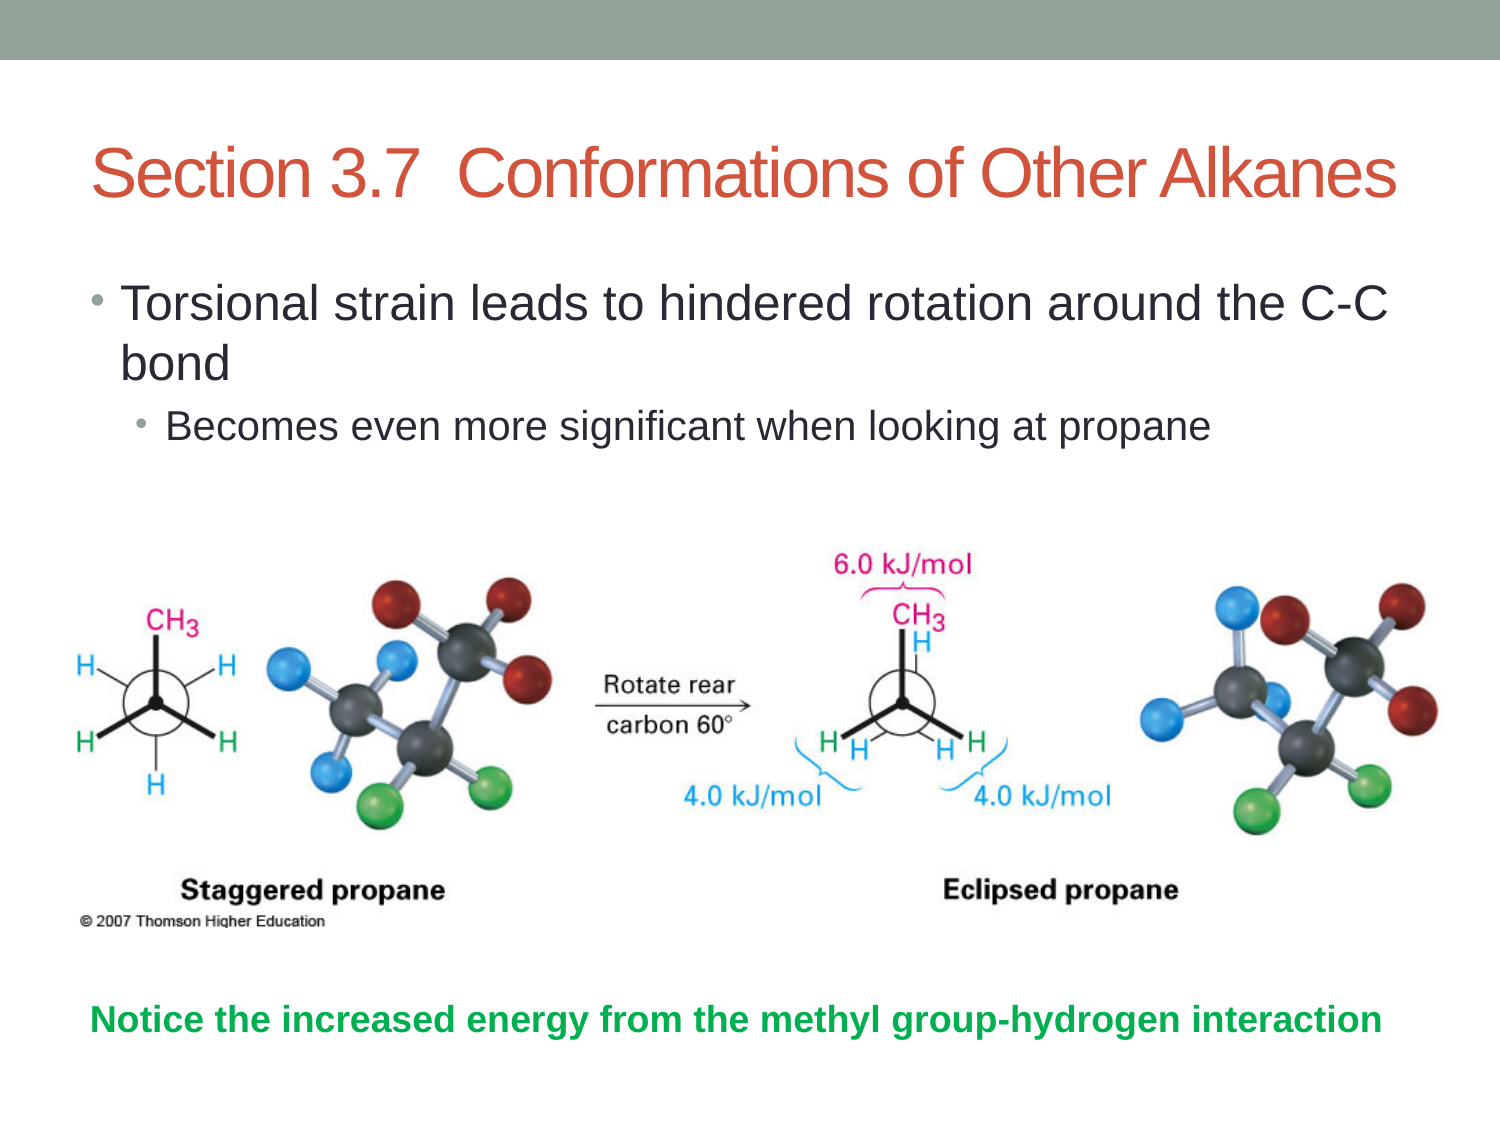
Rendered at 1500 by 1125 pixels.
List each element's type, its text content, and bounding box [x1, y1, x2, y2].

title Section 3.7 Conformations of Other Alkanes [75, 87, 1425, 250]
text_box Notice the increased energy from the methyl group-hydrogen interaction [74, 987, 1430, 1048]
list Torsional strain leads to hindered rotation around the C-C bond Becomes even more significant when looking at propane [75, 262, 1425, 475]
picture [74, 549, 1456, 929]
